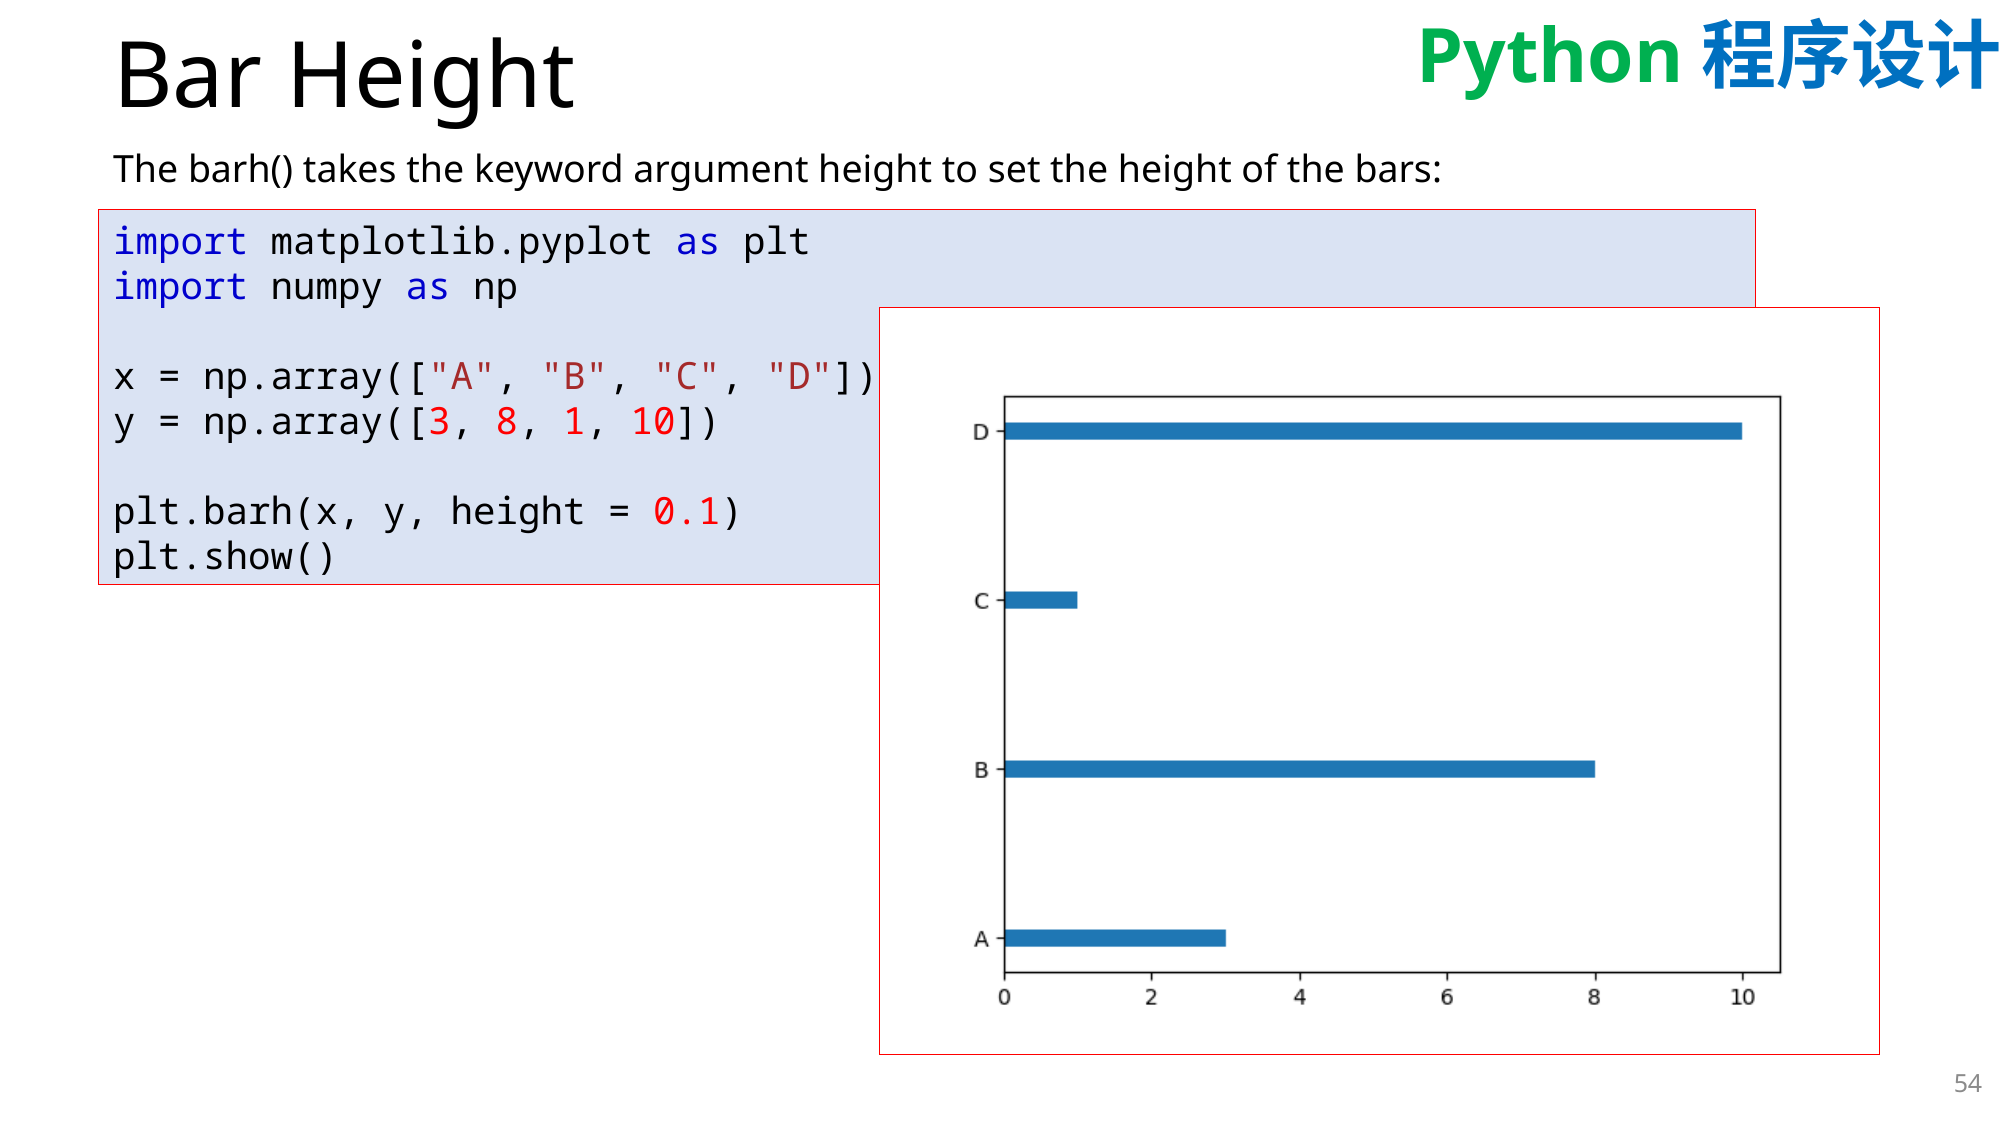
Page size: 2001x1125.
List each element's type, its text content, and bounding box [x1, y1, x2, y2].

slide_number 54 [1841, 1054, 1998, 1115]
text_box The barh() takes the keyword argument height to set the height of the bars: [98, 137, 1880, 198]
text_box import matplotlib.pyplot as plt import numpy as np x = np.array(["A", "B", "C", "D"]) y = np.array([3, 8, 1, 10]) plt.barh(x, y, height = 0.1) plt.show() [98, 209, 1756, 585]
title Bar Height [98, 0, 1824, 137]
picture [879, 307, 1880, 1055]
